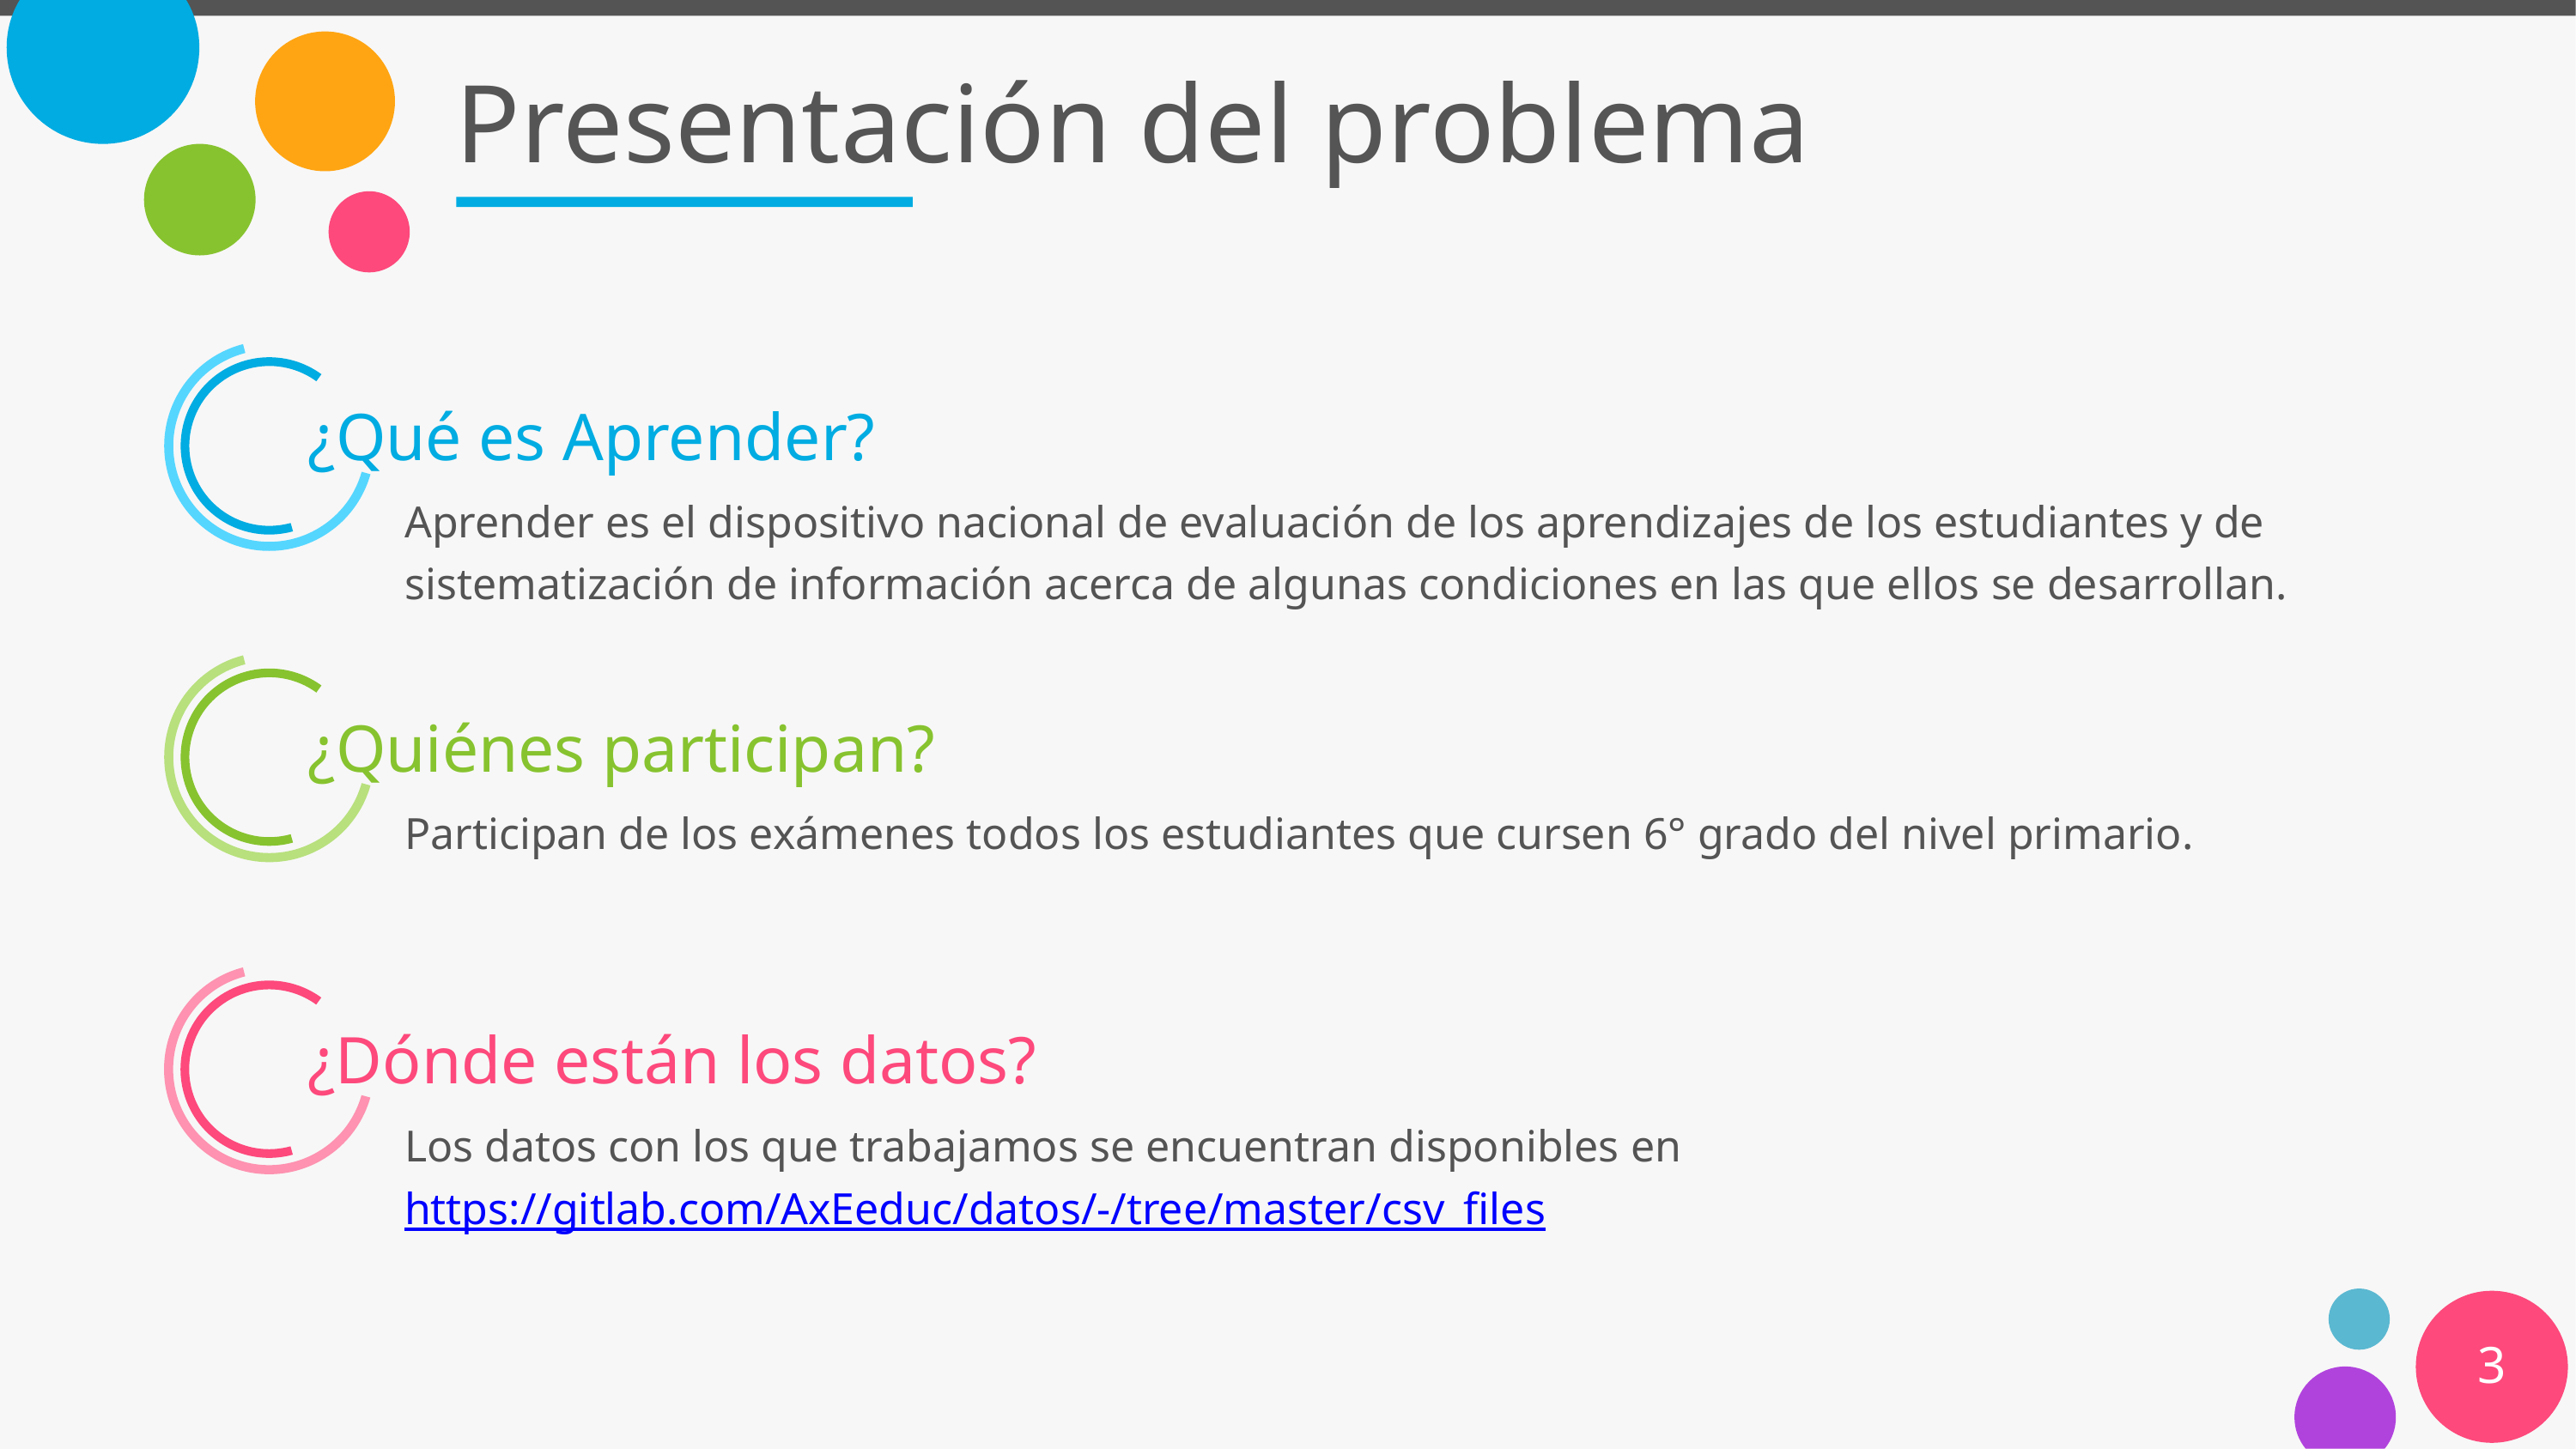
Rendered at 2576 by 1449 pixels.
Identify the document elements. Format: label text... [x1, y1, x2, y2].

list ¿Qué es Aprender? [284, 373, 1332, 486]
list Participan de los exámenes todos los estudiantes que cursen 6° grado del nivel primario. [381, 785, 2345, 965]
list ¿Dónde están los datos? [284, 997, 1331, 1109]
list Aprender es el dispositivo nacional de evaluación de los aprendizajes de los estudiantes y de sistematización de información acerca de algunas condiciones en las que ellos se desarrollan. [381, 473, 2345, 653]
title Presentación del problema [433, 34, 2454, 204]
slide_number 3 [2415, 1328, 2568, 1406]
list Los datos con los que trabajamos se encuentran disponibles en https://gitlab.com/AxEeduc/datos/-/tree/master/csv_files [381, 1096, 2345, 1276]
list ¿Quiénes participan? [284, 685, 1332, 797]
